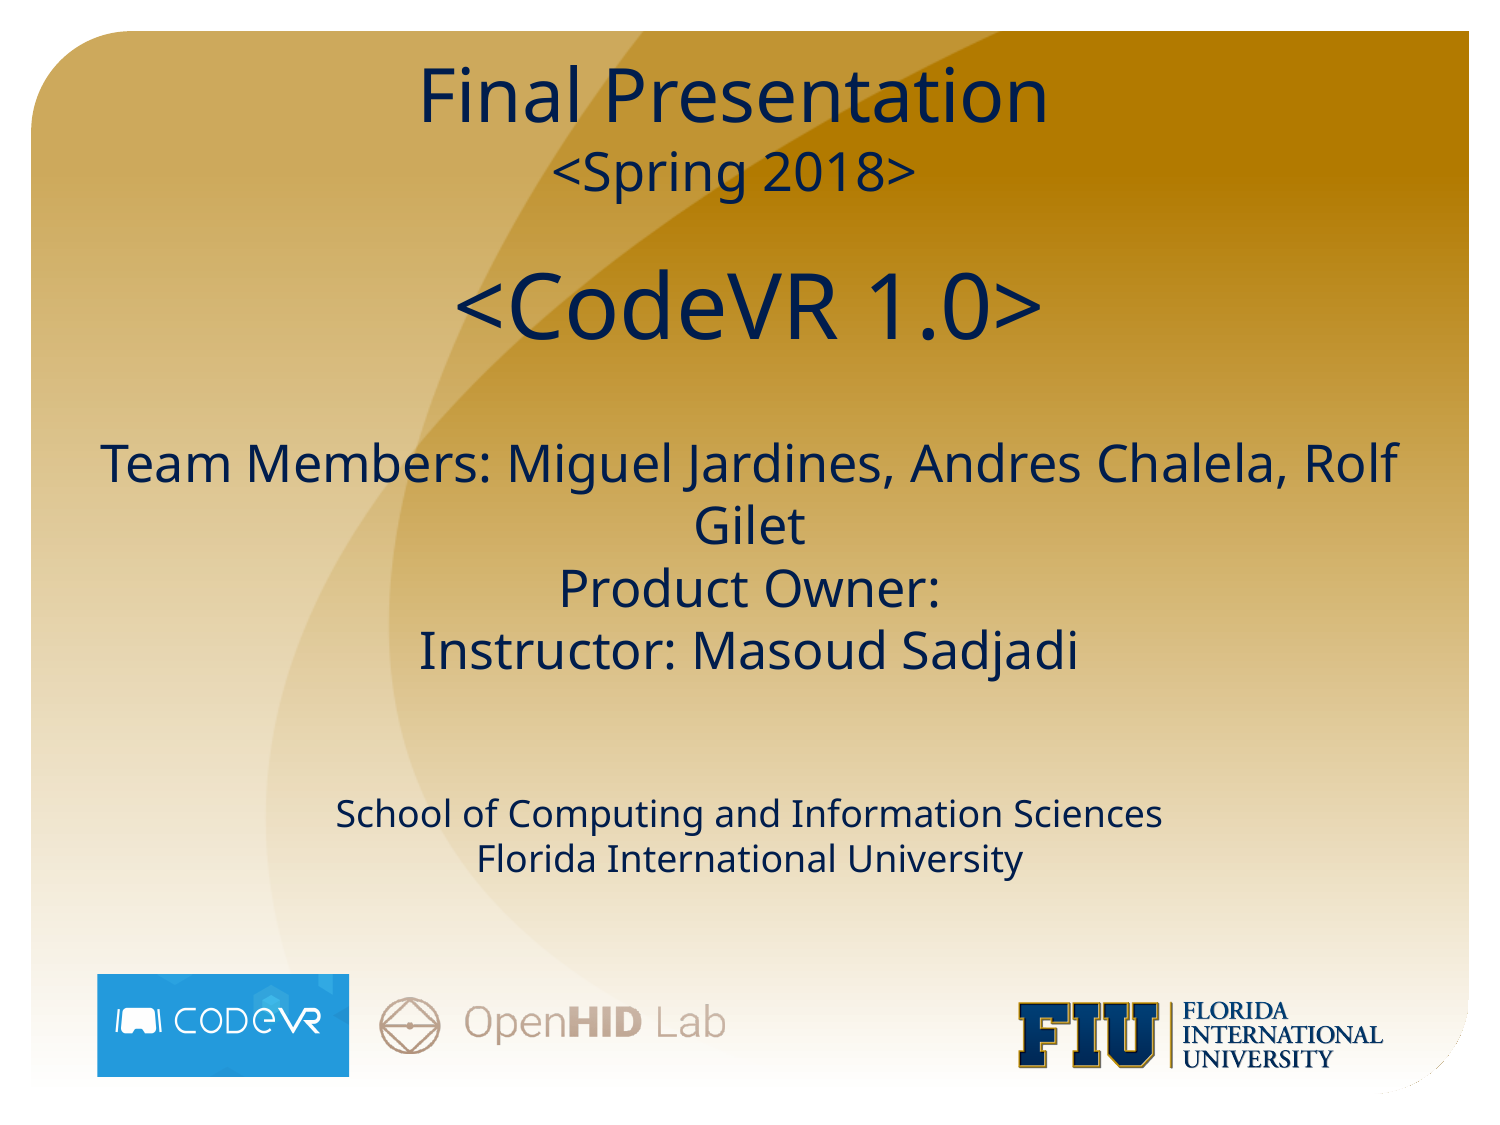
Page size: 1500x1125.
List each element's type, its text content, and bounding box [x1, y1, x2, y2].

subtitle [37, 925, 1463, 1125]
picture [361, 974, 779, 1077]
title <CodeVR 1.0> Team Members: Miguel Jardines, Andres Chalela, Rolf Gilet Product Owner: Instructor: Masoud Sadjadi School of Computing and Information Sciences Florida International University [37, 247, 1463, 888]
picture [26, 30, 1474, 1095]
picture [97, 974, 350, 1077]
text_box Final Presentation <Spring 2018> [22, 91, 1448, 210]
